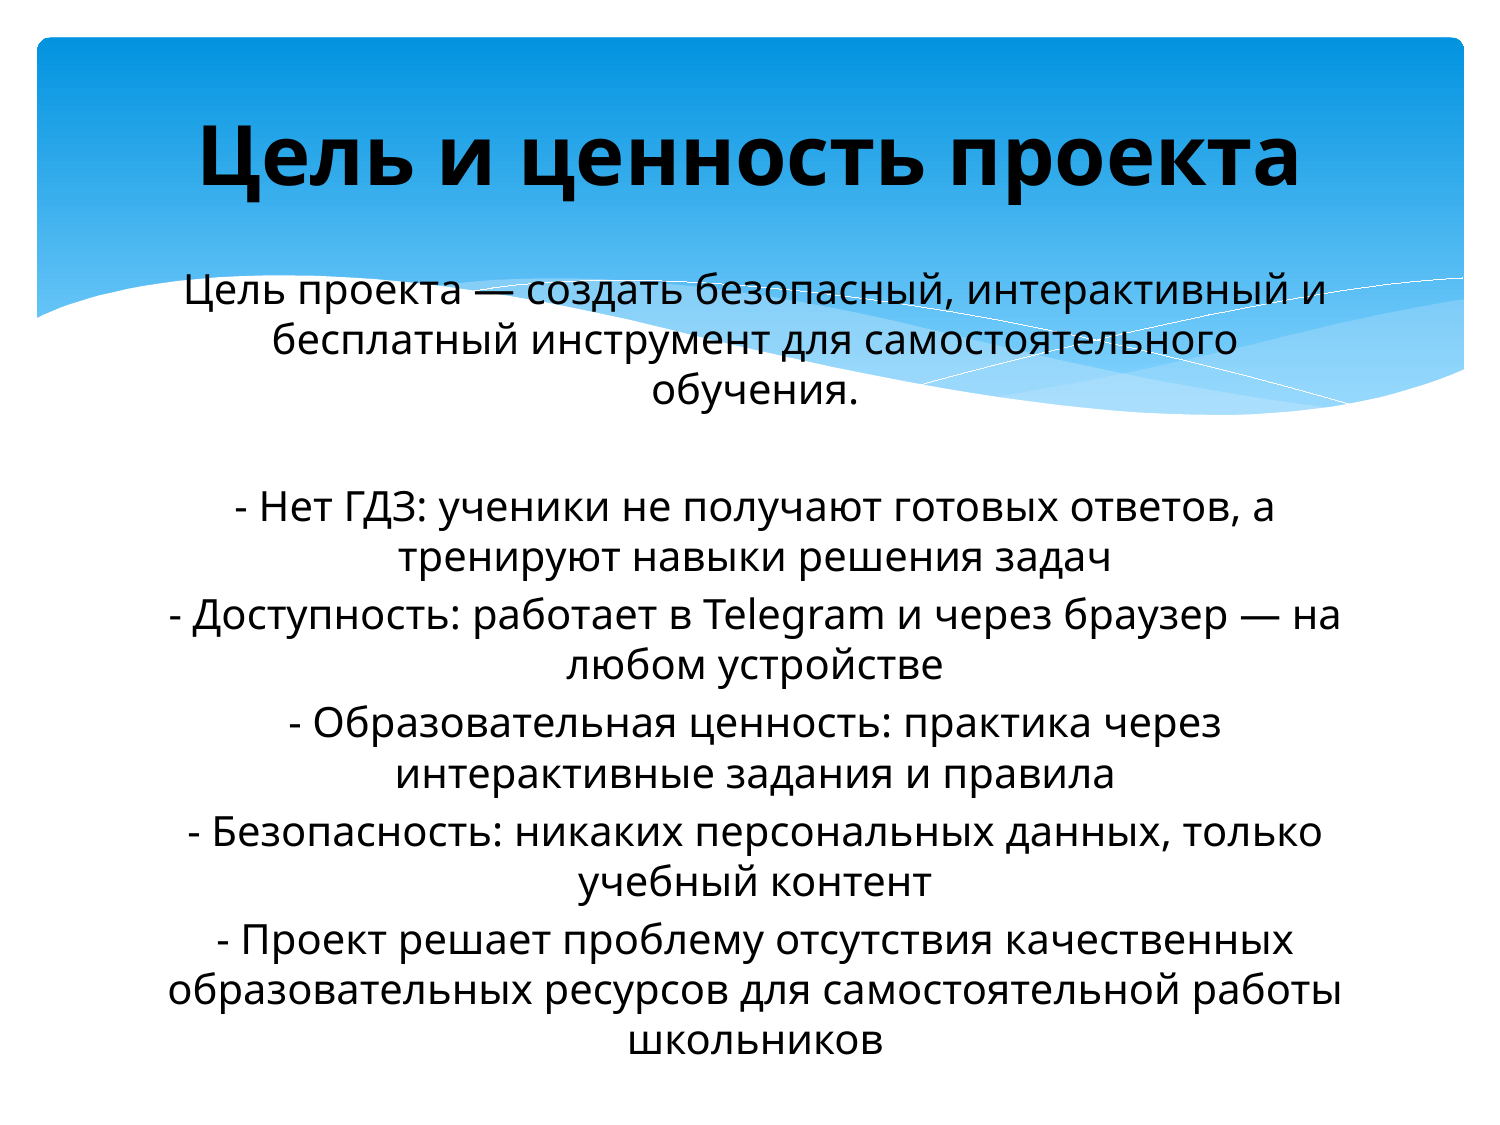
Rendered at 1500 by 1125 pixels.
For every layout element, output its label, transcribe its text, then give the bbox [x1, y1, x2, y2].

title Цель и ценность проекта [75, 42, 1425, 261]
list Цель проекта — создать безопасный, интерактивный и бесплатный инструмент для самостоятельного обучения. - Нет ГДЗ: ученики не получают готовых ответов, а тренируют навыки решения задач - Доступность: работает в Telegram и через браузер — на любом устройстве - Образовательная ценность: практика через интерактивные задания и правила - Безопасность: никаких персональных данных, только учебный контент - Проект решает проблему отсутствия качественных образовательных ресурсов для самостоятельной работы школьников [147, 261, 1363, 1125]
